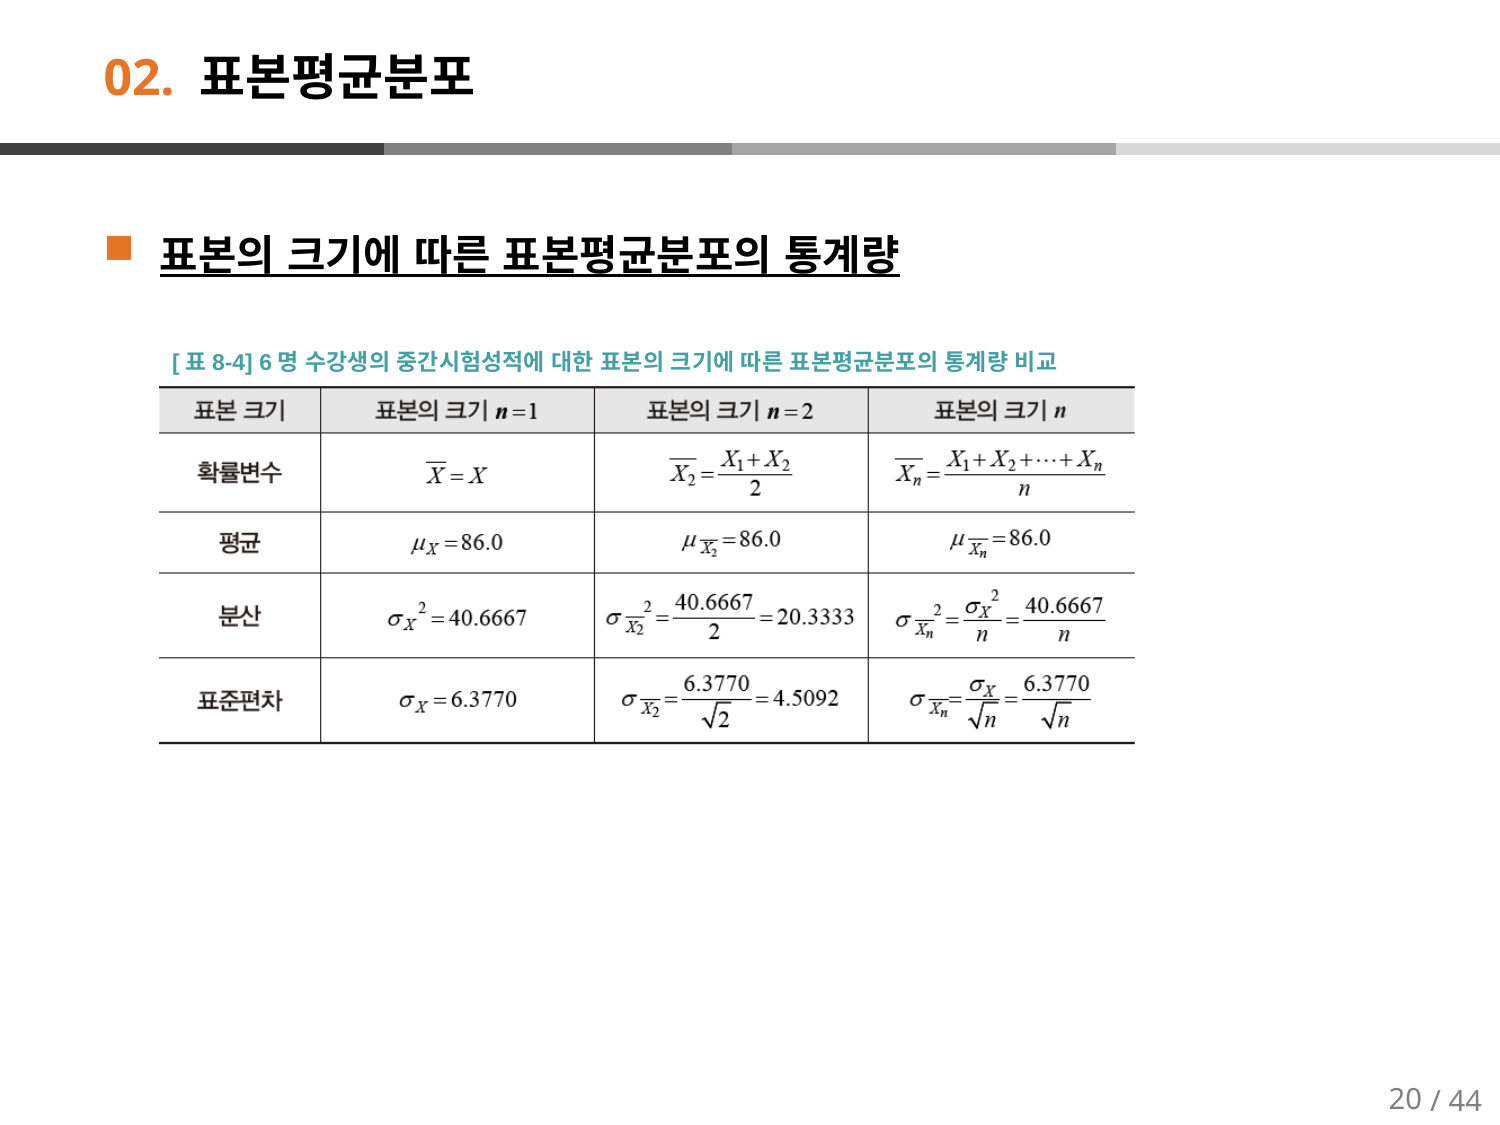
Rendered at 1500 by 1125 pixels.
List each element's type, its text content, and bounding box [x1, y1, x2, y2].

text_box [표8-4] 6명 수강생의 중간시험성적에 대한 표본의 크기에 따른 표본평균분포의 통계량 비교 [157, 326, 1185, 386]
title 02. 표본평균분포 [88, 30, 1211, 121]
list 표본의 크기에 따른 표본평균분포의 통계량 [88, 196, 1436, 386]
picture [159, 385, 1136, 751]
